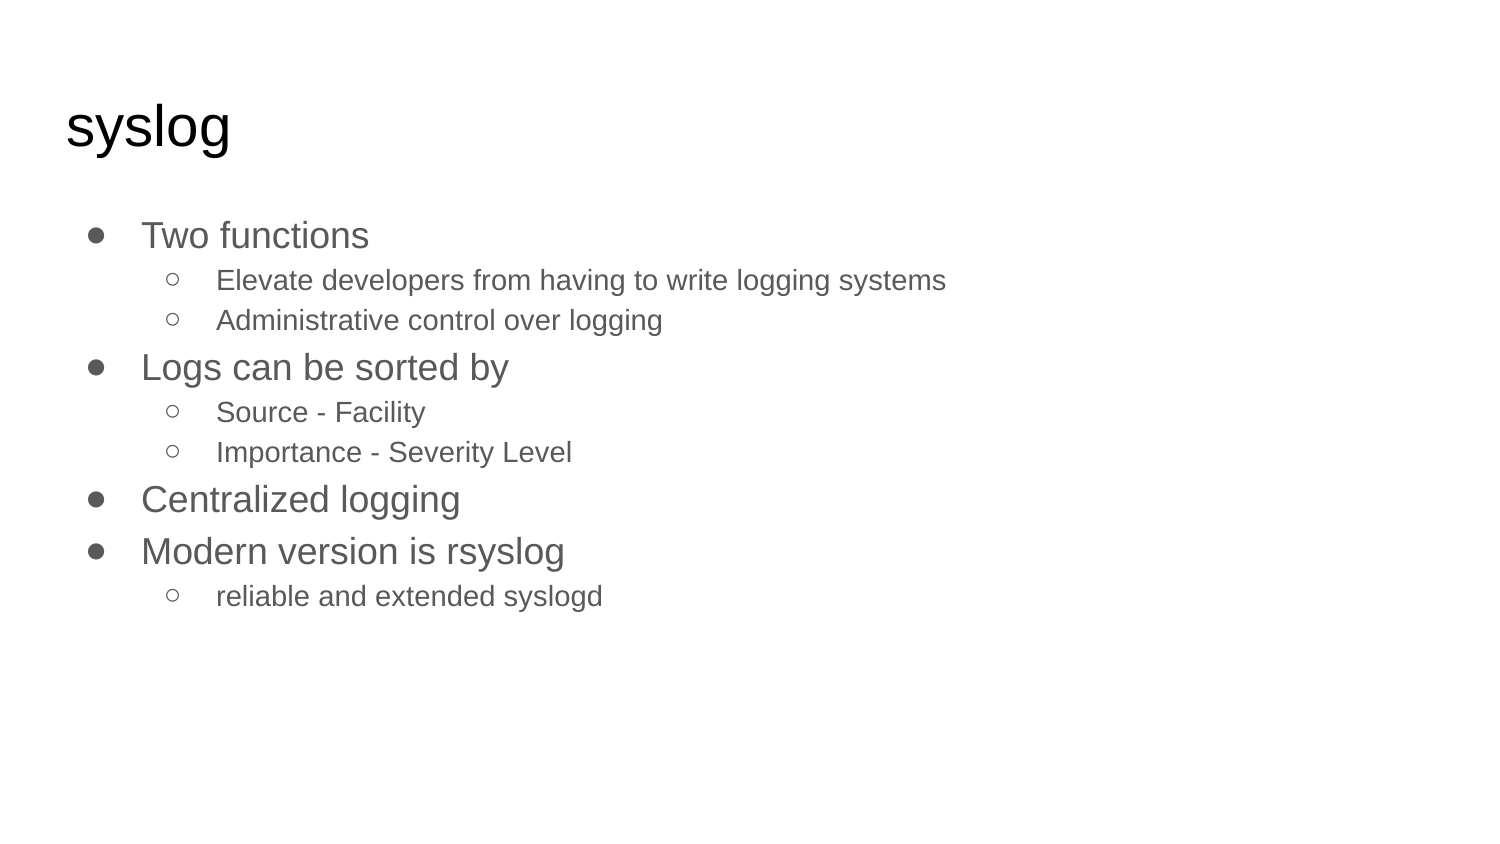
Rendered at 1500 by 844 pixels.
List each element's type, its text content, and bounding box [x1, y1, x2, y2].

title syslog [51, 72, 1449, 167]
list Two functions Elevate developers from having to write logging systems Administrative control over logging Logs can be sorted by Source - Facility Importance - Severity Level Centralized logging Modern version is rsyslog reliable and extended syslogd [51, 189, 1449, 750]
